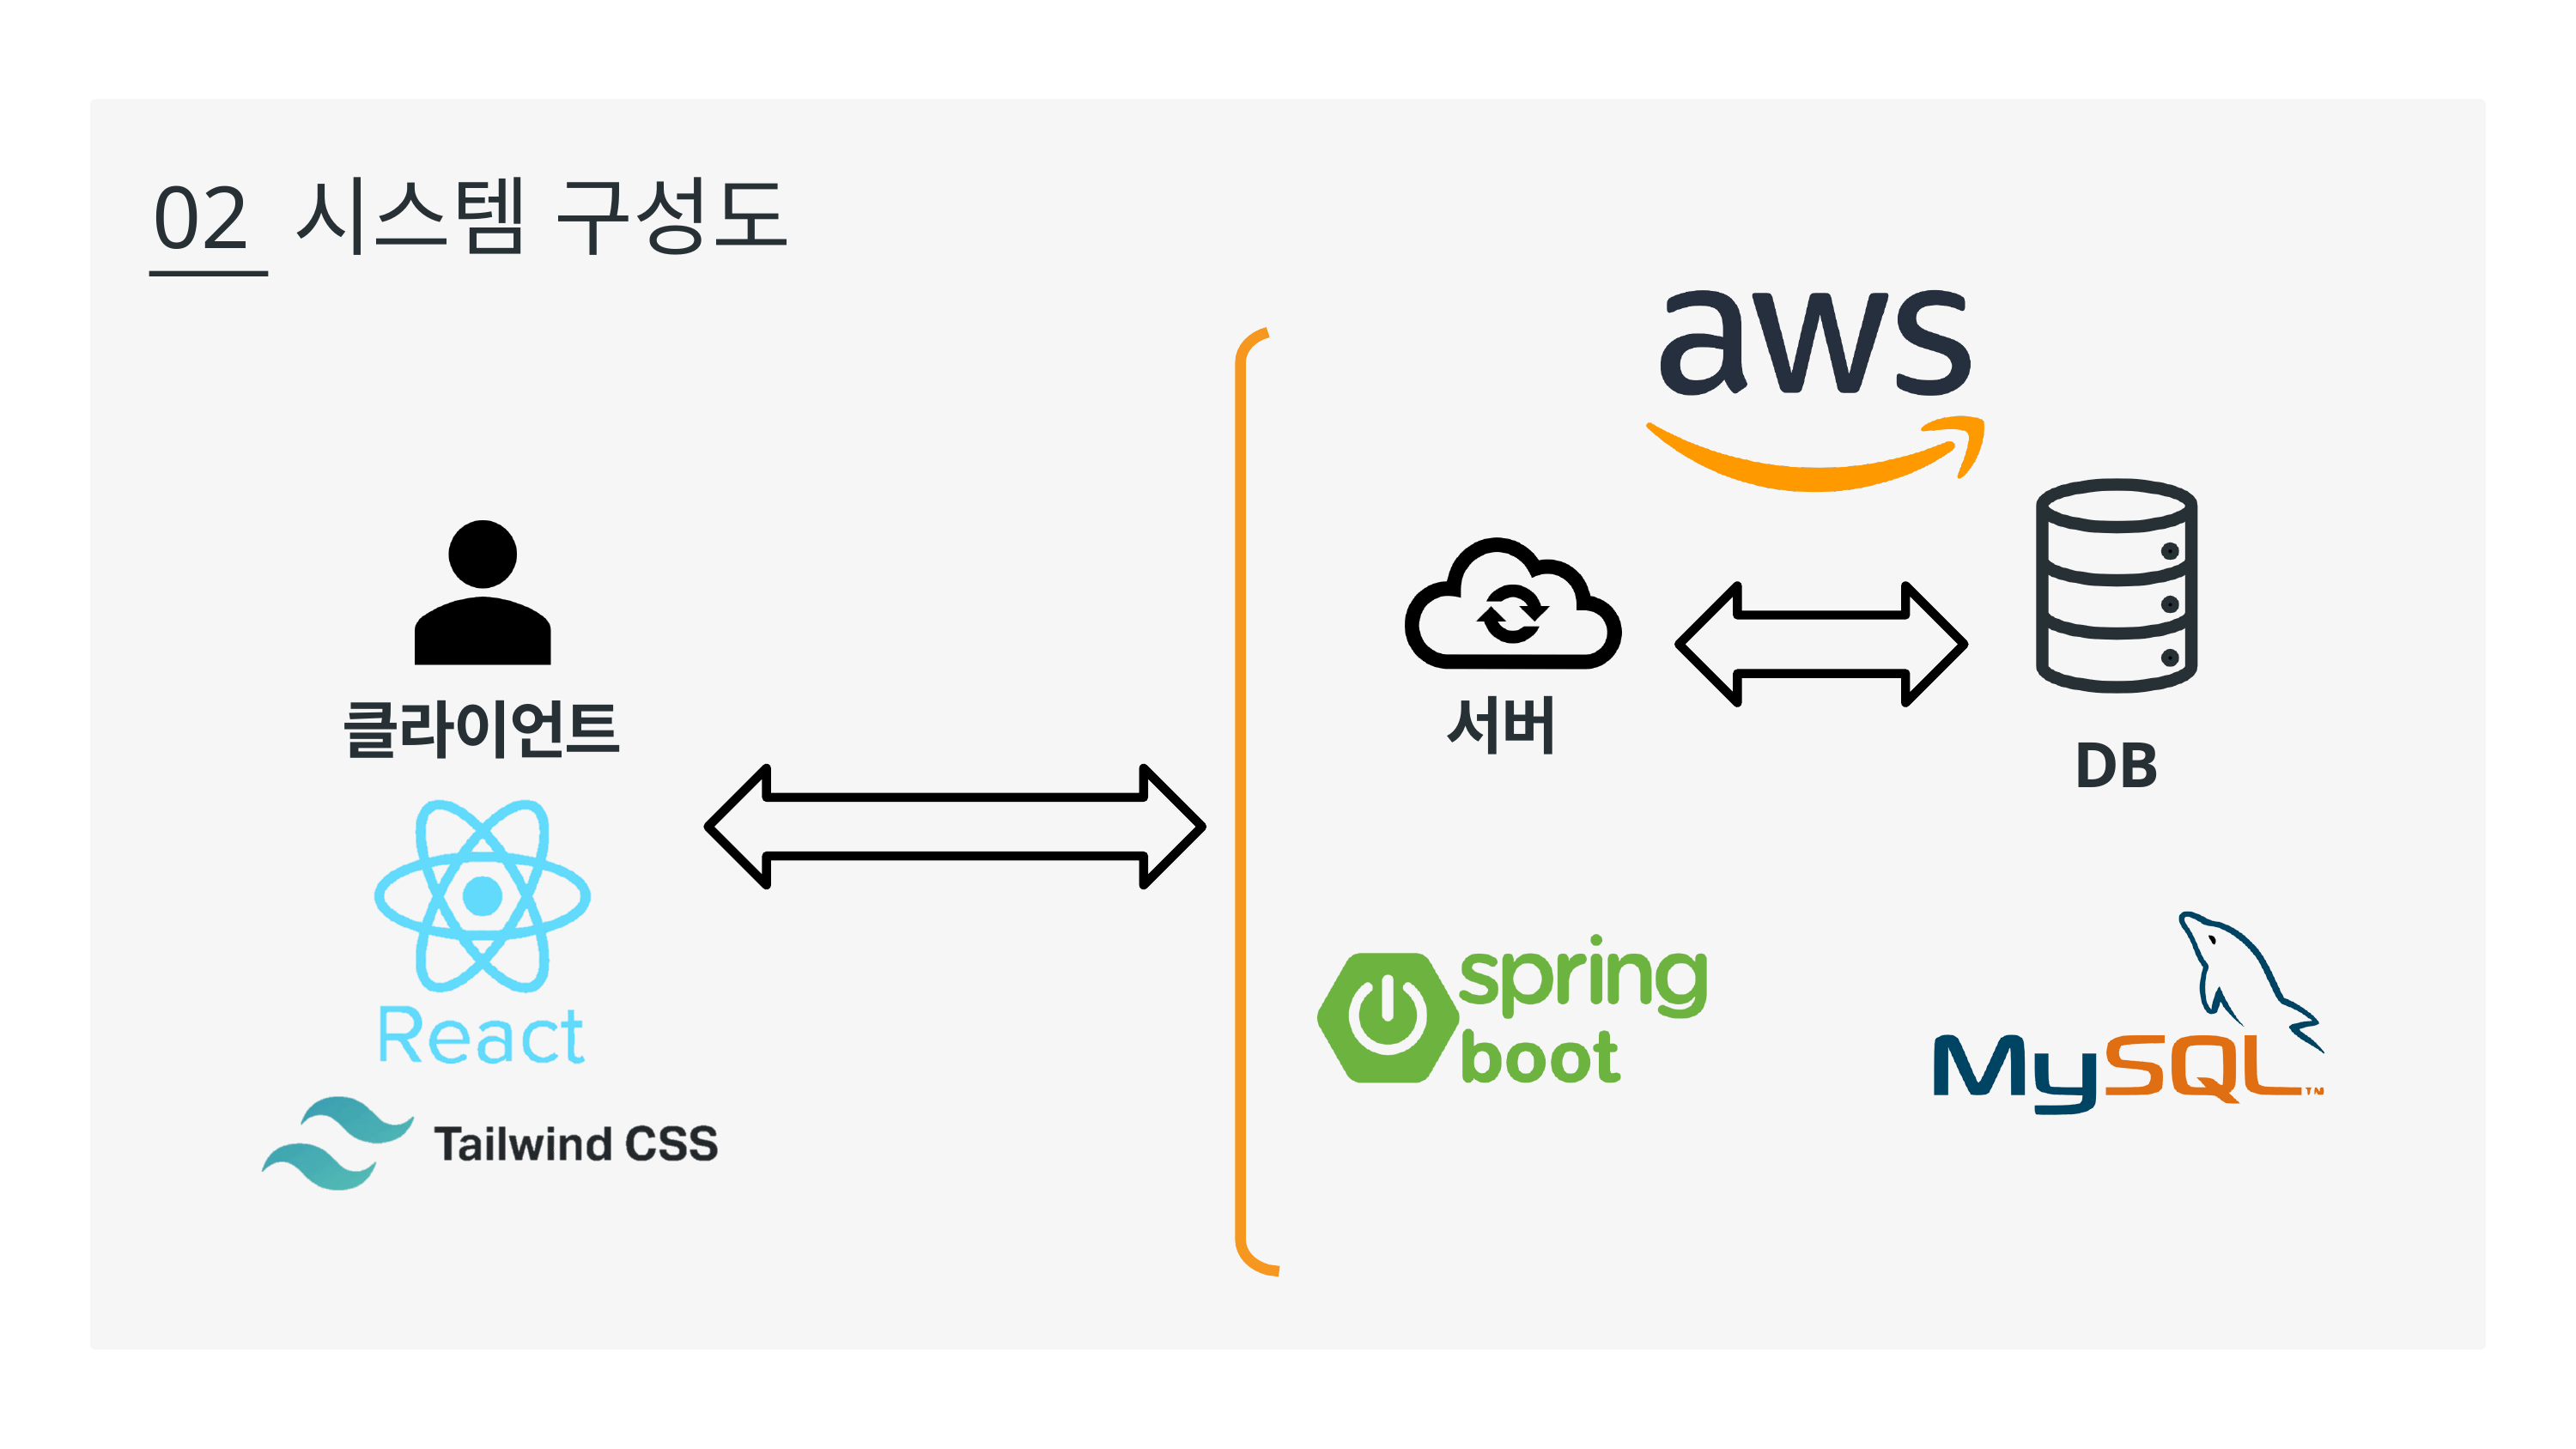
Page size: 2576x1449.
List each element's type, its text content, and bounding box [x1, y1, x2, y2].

picture [1644, 230, 1986, 530]
text_box 02 시스템 구성도 [139, 156, 1245, 273]
picture [1400, 489, 1626, 716]
text_box [1240, 332, 1279, 1272]
text_box [1677, 584, 1966, 705]
picture [1989, 454, 2245, 711]
picture [1931, 870, 2324, 1165]
text_box 서버 [1335, 687, 1669, 762]
text_box [706, 766, 1205, 888]
picture [1312, 912, 1714, 1123]
text_box DB [1950, 724, 2283, 800]
picture [235, 795, 744, 1239]
picture [380, 489, 585, 694]
text_box 클라이언트 [316, 691, 649, 767]
